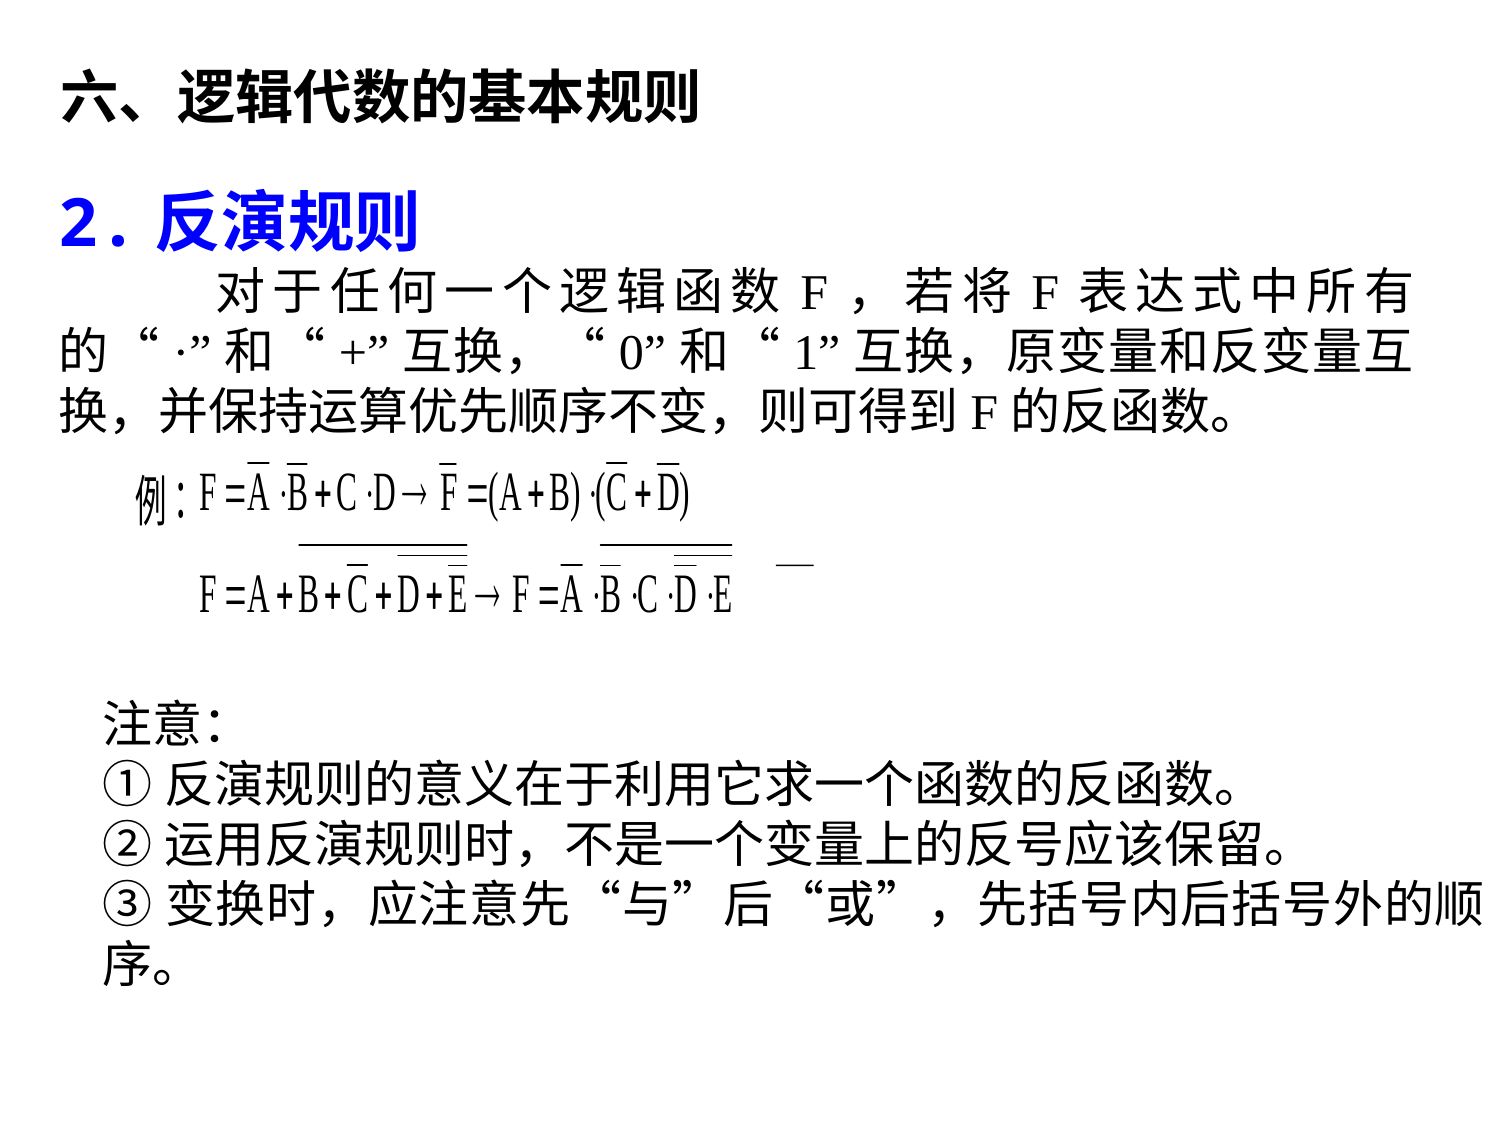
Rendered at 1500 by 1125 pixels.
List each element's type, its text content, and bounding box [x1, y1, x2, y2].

text_box 2.反演规则 对于任何一个逻辑函数F，若将F表达式中所有的“·”和“+”互换，“0”和“1”互换，原变量和反变量互换，并保持运算优先顺序不变，则可得到F的反函数。 [43, 172, 1429, 448]
text_box 注意： ①反演规则的意义在于利用它求一个函数的反函数。 ②运用反演规则时，不是一个变量上的反号应该保留。 ③变换时，应注意先“与”后“或”，先括号内后括号外的顺序。 [87, 684, 1500, 1000]
text_box 六、逻辑代数的基本规则 [46, 52, 717, 138]
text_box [135, 450, 1217, 627]
